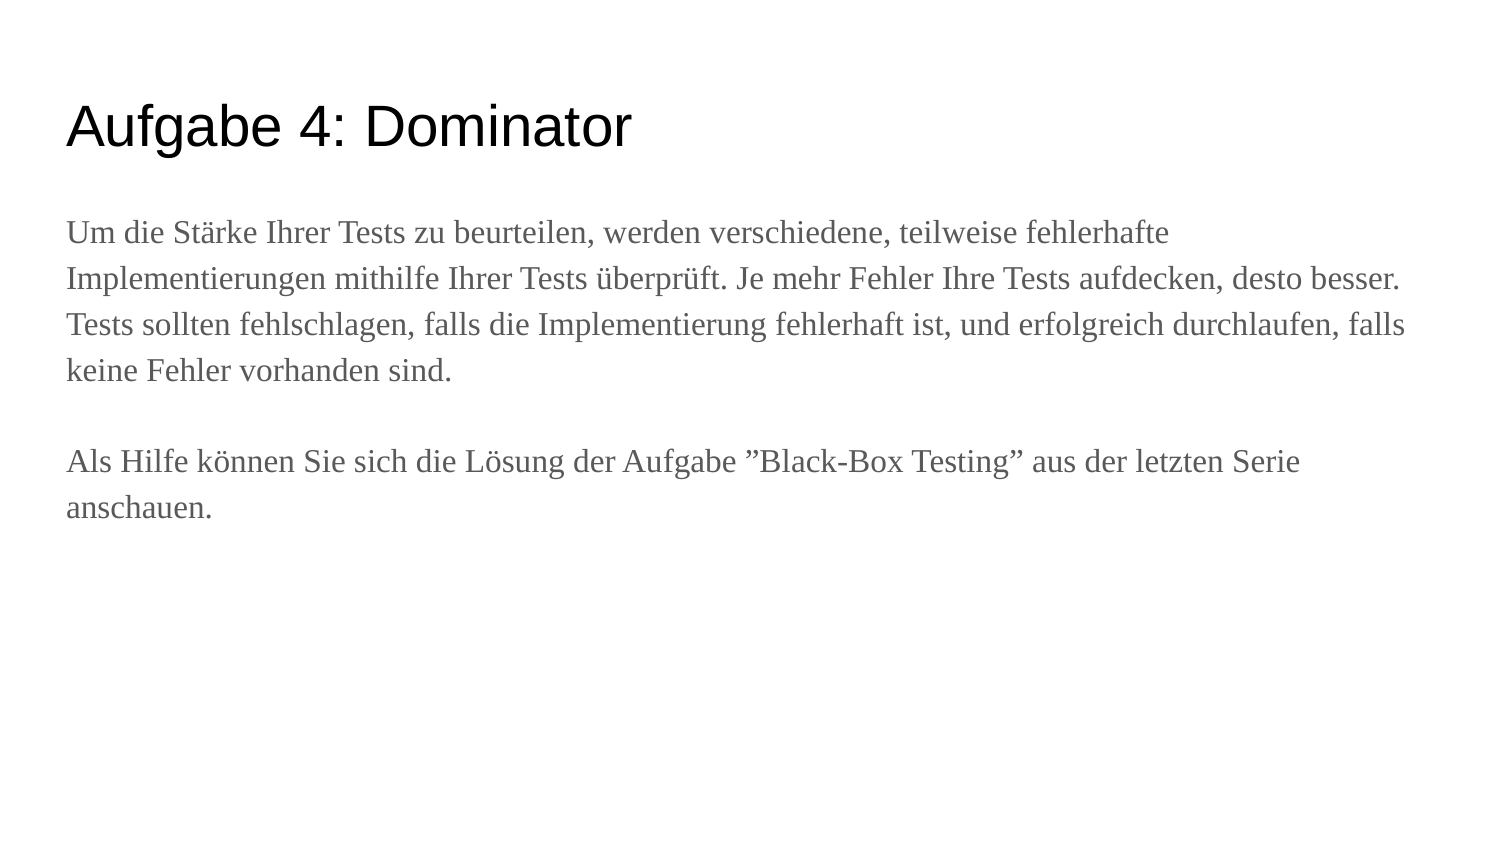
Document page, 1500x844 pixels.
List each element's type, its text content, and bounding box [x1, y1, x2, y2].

title Aufgabe 4: Dominator [51, 72, 1449, 167]
list Um die Stärke Ihrer Tests zu beurteilen, werden verschiedene, teilweise fehlerhafte Implementierungen mithilfe Ihrer Tests überprüft. Je mehr Fehler Ihre Tests aufdecken, desto besser. Tests sollten fehlschlagen, falls die Implementierung fehlerhaft ist, und erfolgreich durchlaufen, falls keine Fehler vorhanden sind. Als Hilfe können Sie sich die Lösung der Aufgabe ”Black-Box Testing” aus der letzten Serie anschauen. [51, 189, 1449, 632]
